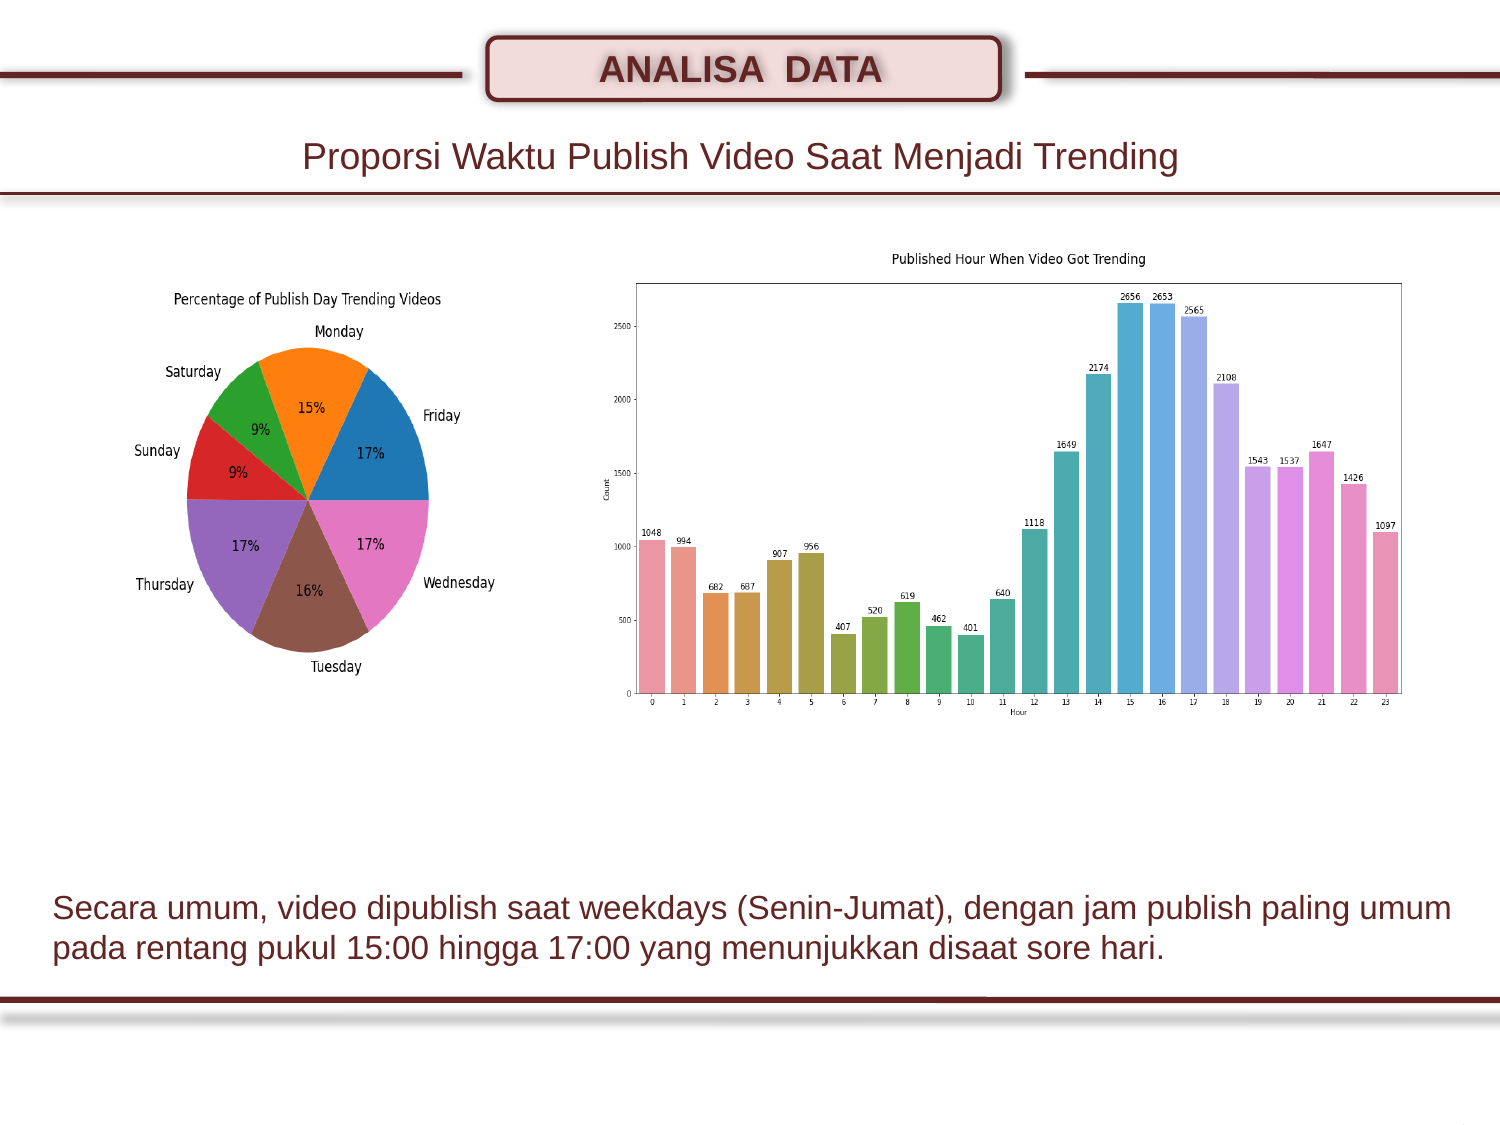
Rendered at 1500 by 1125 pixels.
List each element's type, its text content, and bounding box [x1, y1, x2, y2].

text_box ANALISA DATA [583, 37, 899, 98]
text_box Proporsi Waktu Publish Video Saat Menjadi Trending [287, 124, 1200, 185]
text_box [485, 35, 581, 103]
picture [0, 218, 1500, 761]
text_box Secara umum, video dipublish saat weekdays (Senin-Jumat), dengan jam publish paling umum pada rentang pukul 15:00 hingga 17:00 yang menunjukkan disaat sore hari. [37, 879, 1500, 974]
text_box [908, 35, 1003, 102]
